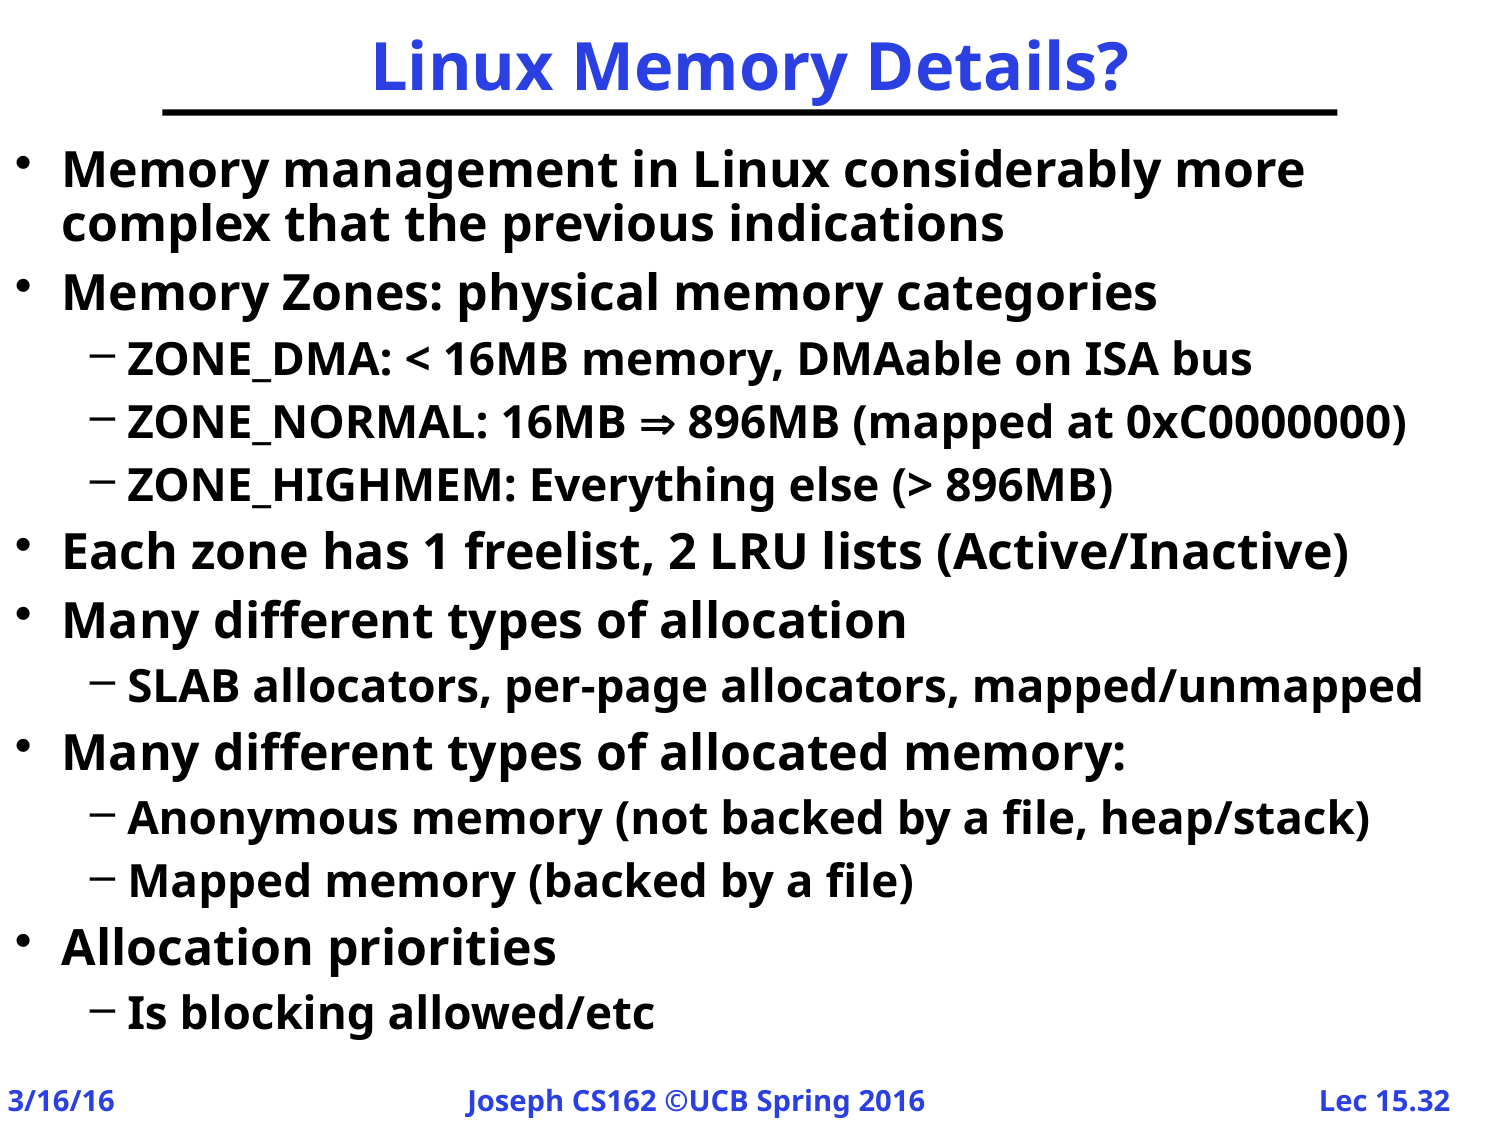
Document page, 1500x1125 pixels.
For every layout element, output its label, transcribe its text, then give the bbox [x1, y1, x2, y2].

title Linux Memory Details? [162, 24, 1338, 113]
list Memory management in Linux considerably more complex that the previous indications Memory Zones: physical memory categories ZONE_DMA: < 16MB memory, DMAable on ISA bus ZONE_NORMAL: 16MB  896MB (mapped at 0xC0000000) ZONE_HIGHMEM: Everything else (> 896MB) Each zone has 1 freelist, 2 LRU lists (Active/Inactive) Many different types of allocation SLAB allocators, per-page allocators, mapped/unmapped Many different types of allocated memory: Anonymous memory (not backed by a file, heap/stack) Mapped memory (backed by a file) Allocation priorities Is blocking allowed/etc [0, 137, 1500, 1075]
